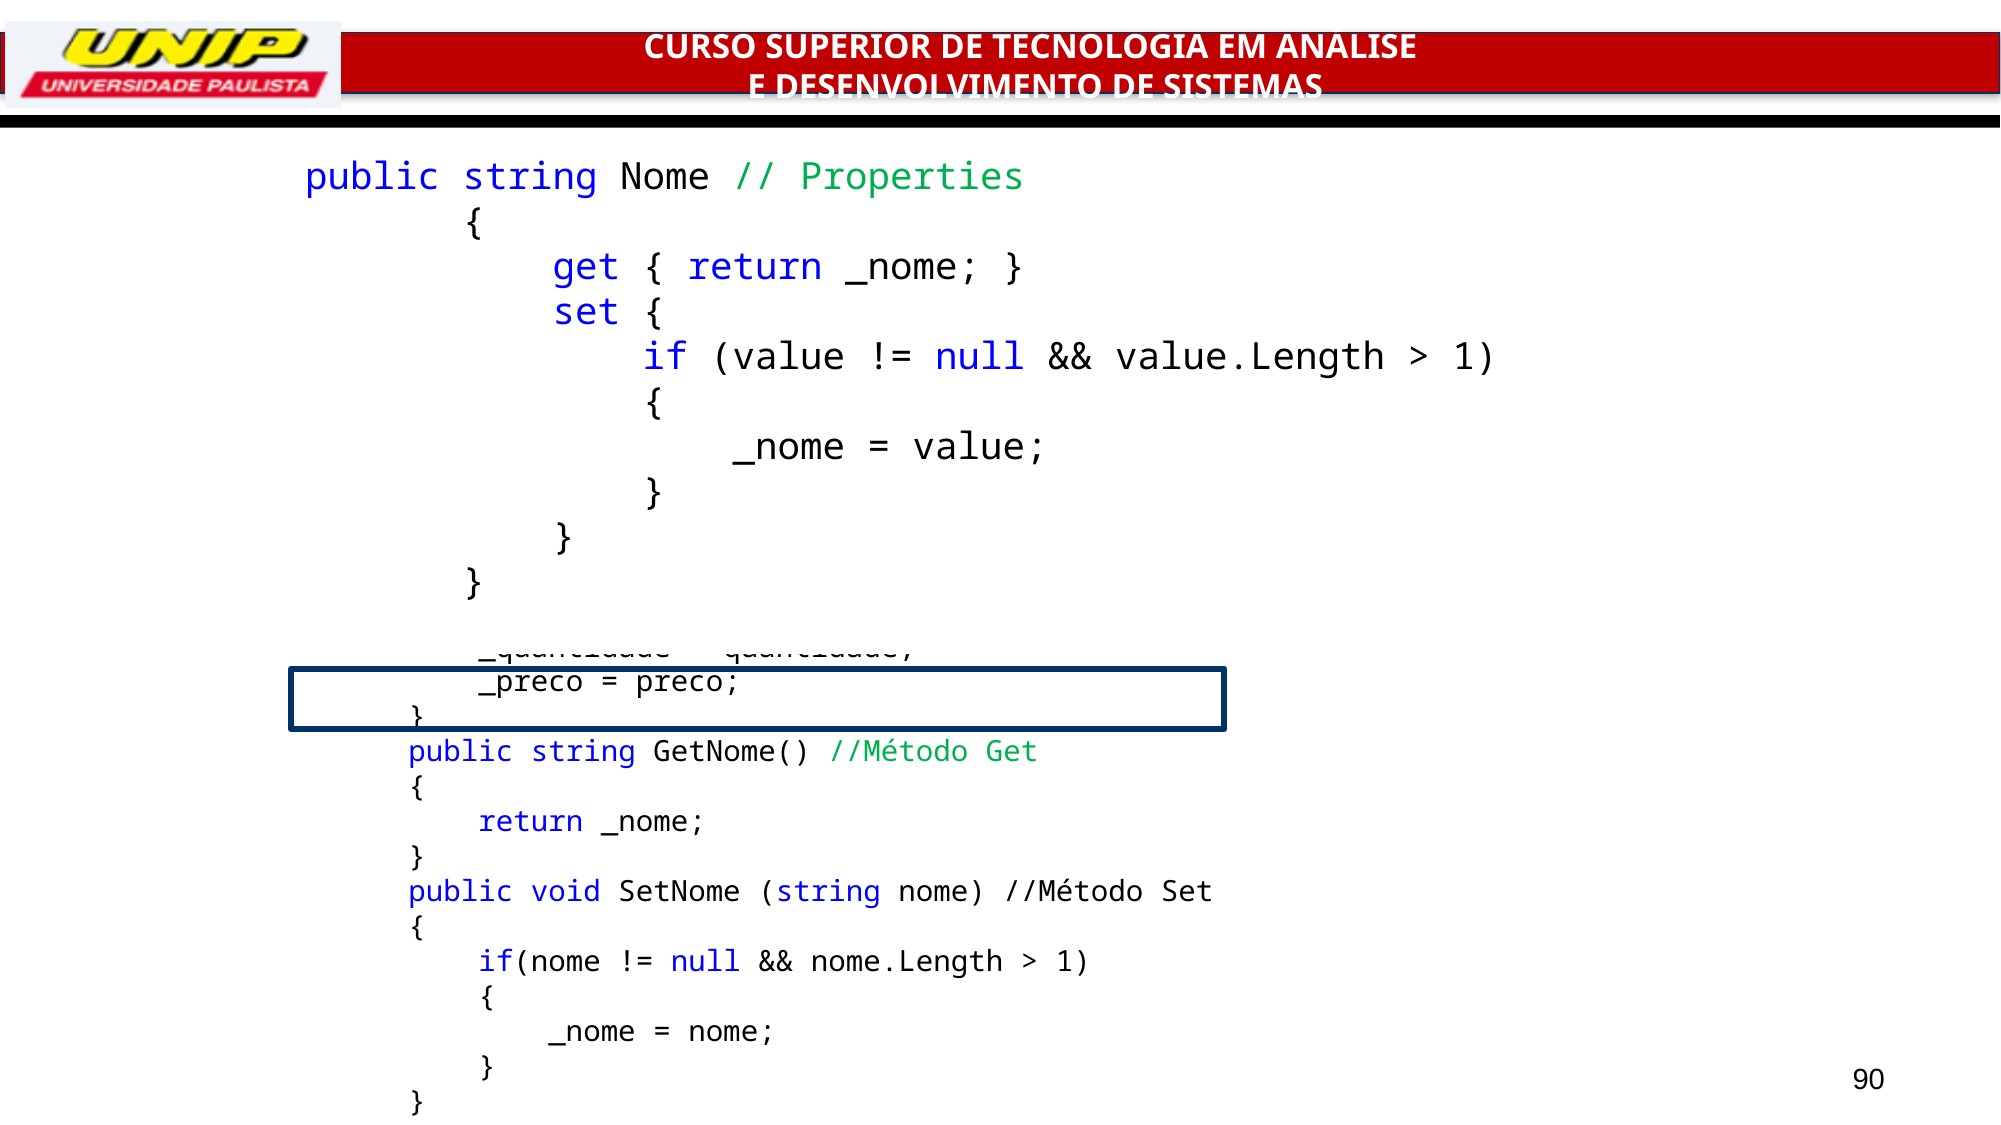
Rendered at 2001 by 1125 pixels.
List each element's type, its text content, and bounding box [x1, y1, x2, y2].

text_box class Produto { protected string _nome; private int _quantidade; private double _preco; public Produto() { } public Produto(string nome, int quantidade, double preco) { _nome = nome; _quantidade = quantidade; _preco = preco; } public string GetNome() //Método Get { return _nome; } public void SetNome (string nome) //Método Set { if(nome != null && nome.Length > 1) { _nome = nome; } } [253, 165, 1400, 1125]
text_box [291, 668, 1225, 730]
slide_number 90 [1433, 1024, 1900, 1103]
text_box public string Nome // Properties { get { return _nome; } set { if (value != null && value.Length > 1) { _nome = value; } } } [267, 144, 1616, 655]
picture [5, 21, 341, 108]
